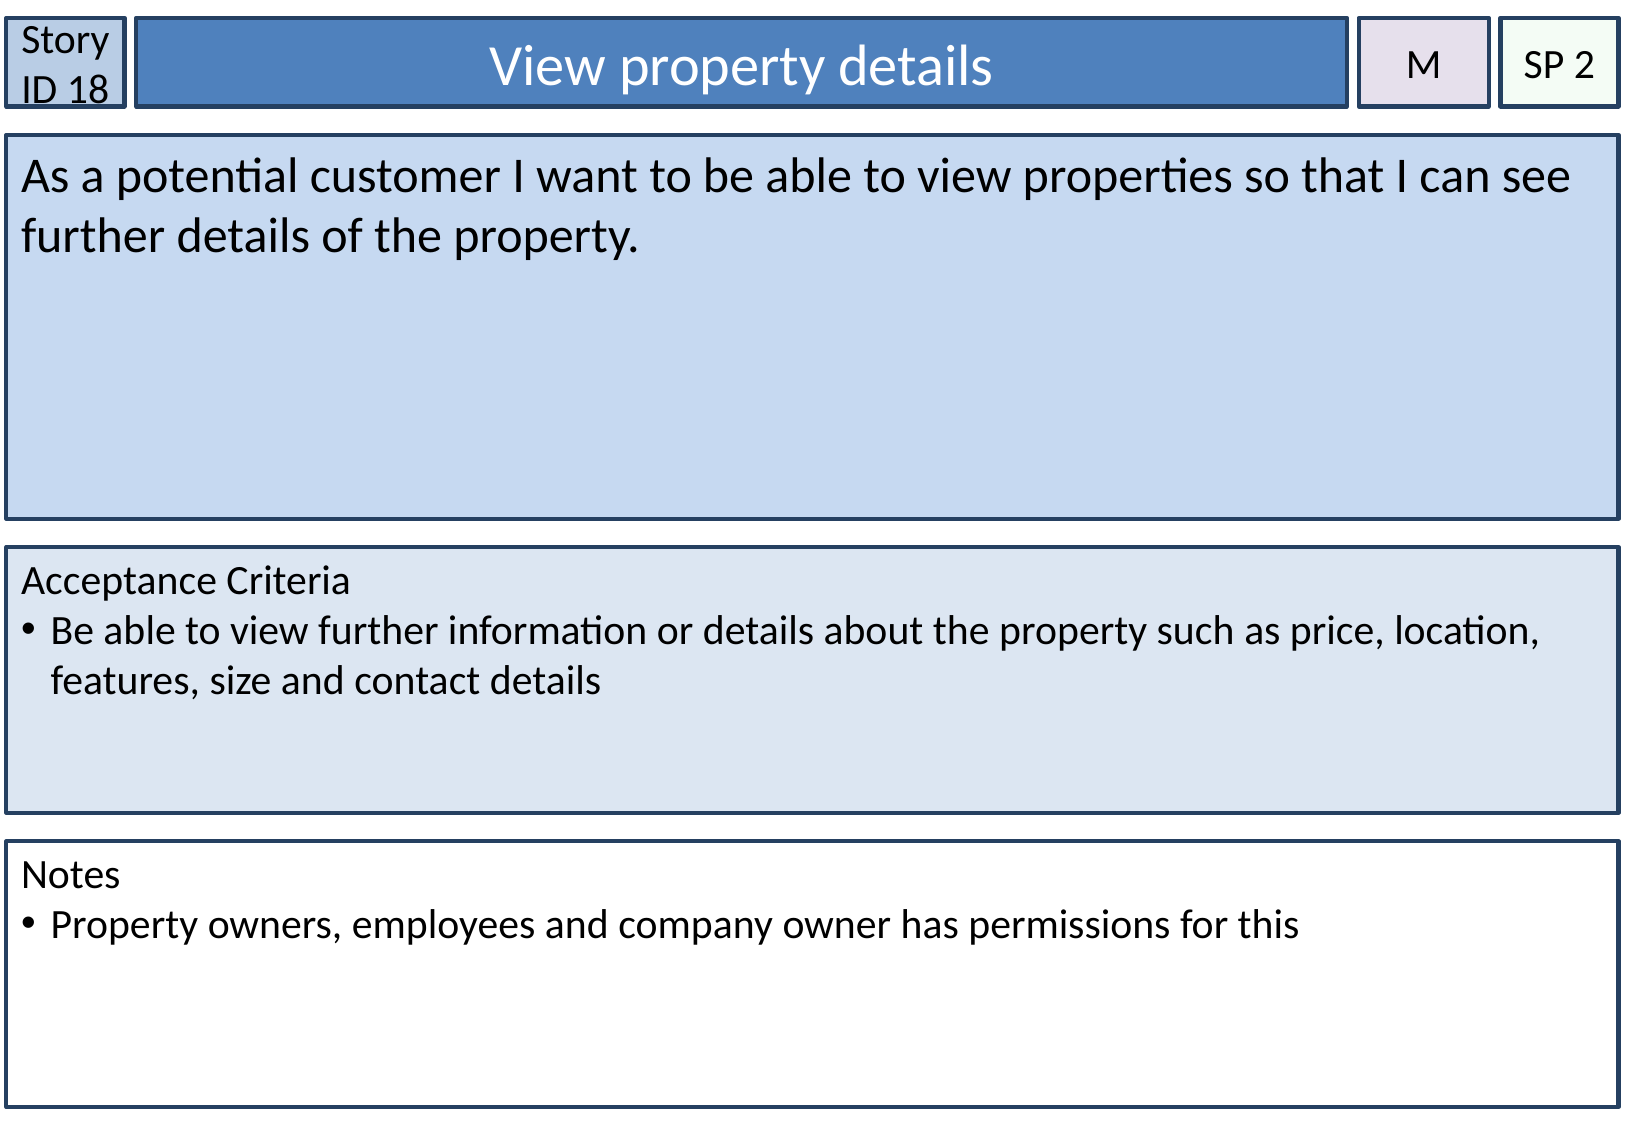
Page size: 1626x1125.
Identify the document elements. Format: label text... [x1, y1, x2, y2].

text_box Story ID 18 [4, 16, 127, 109]
text_box SP 2 [1498, 16, 1621, 109]
text_box M [1357, 16, 1491, 109]
text_box Acceptance Criteria Be able to view further information or details about the property such as price, location, features, size and contact details [4, 545, 1621, 815]
text_box View property details [134, 16, 1349, 109]
text_box As a potential customer I want to be able to view properties so that I can see further details of the property. [4, 133, 1621, 521]
text_box Notes Property owners, employees and company owner has permissions for this [4, 839, 1621, 1109]
